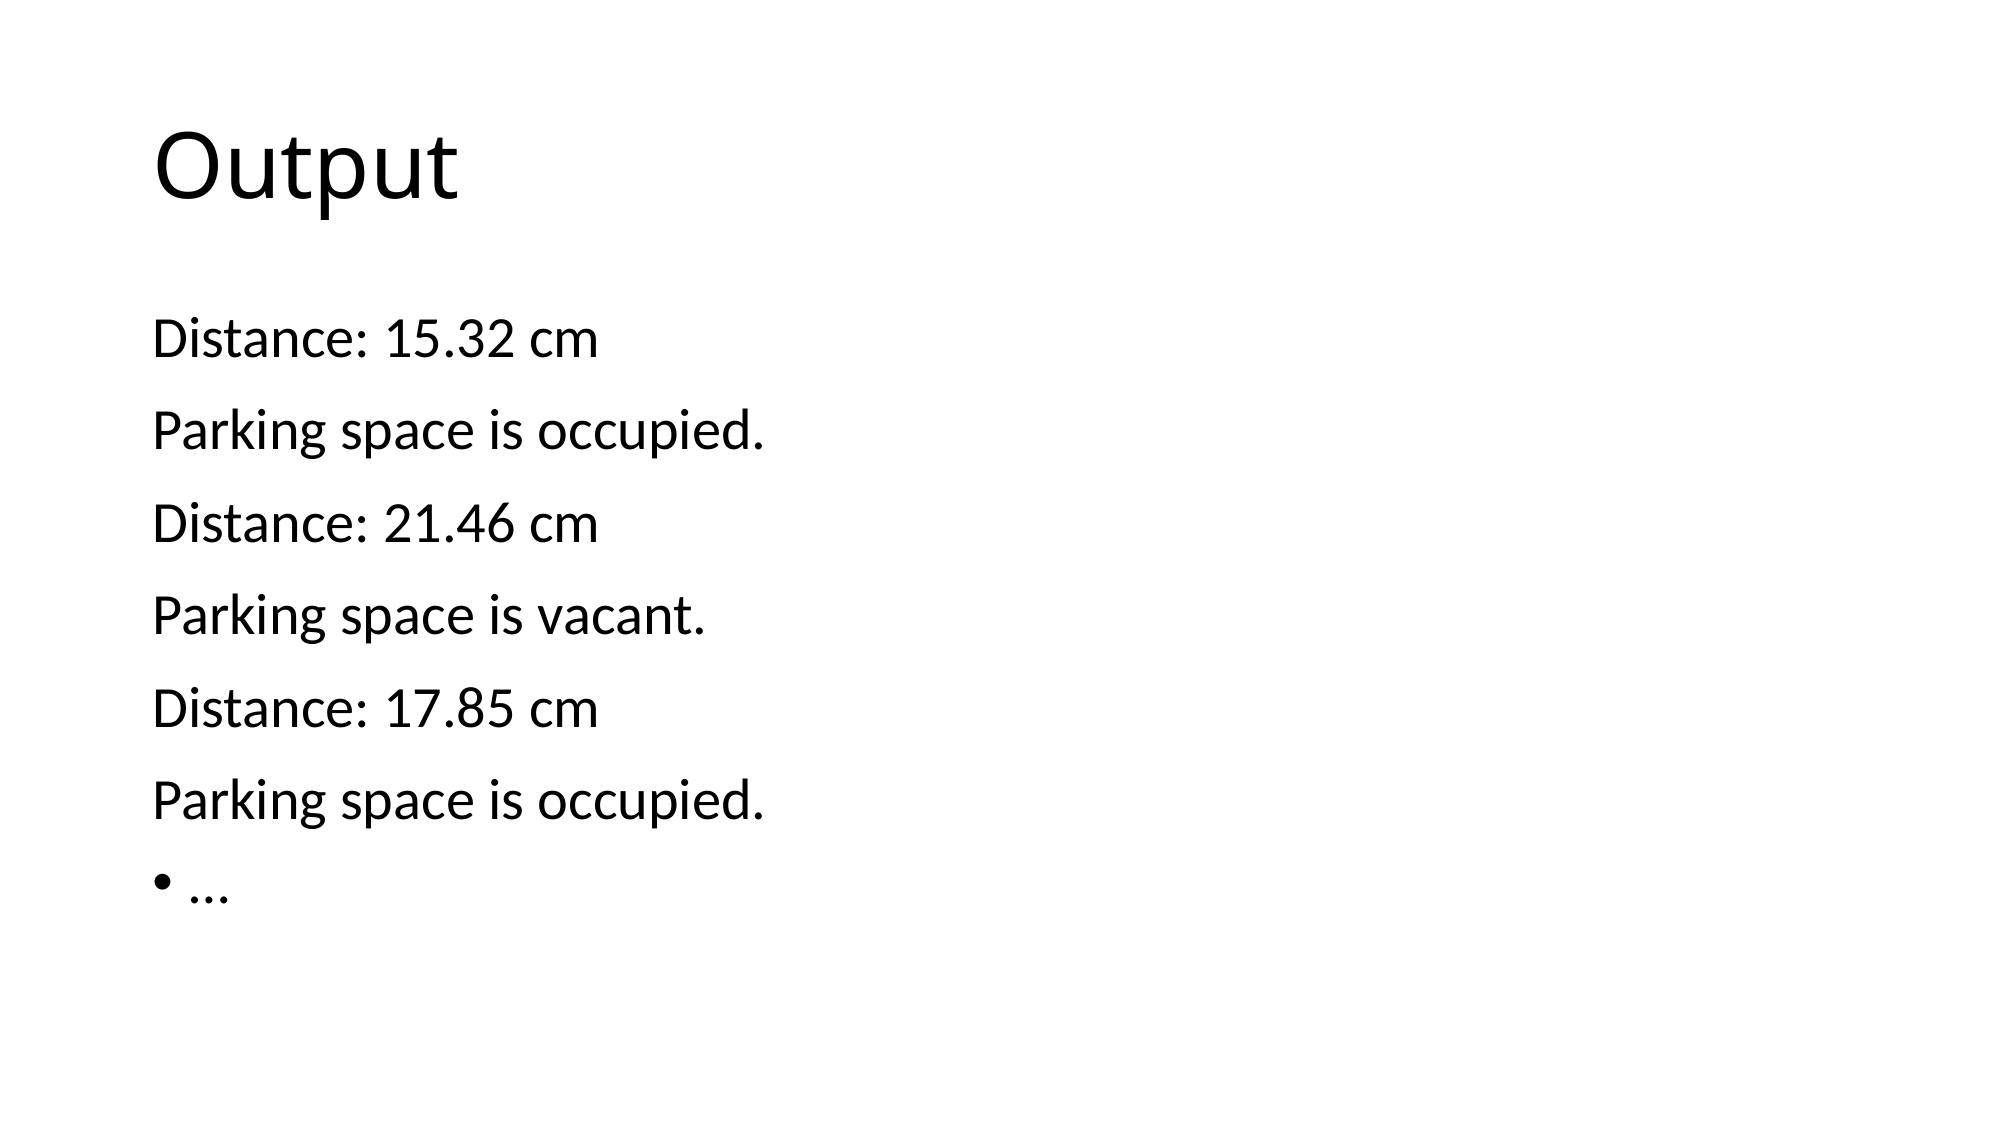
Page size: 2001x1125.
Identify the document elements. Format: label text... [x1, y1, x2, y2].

title Output [137, 59, 1863, 278]
list Distance: 15.32 cm Parking space is occupied. Distance: 21.46 cm Parking space is vacant. Distance: 17.85 cm Parking space is occupied. … [137, 299, 1863, 1014]
